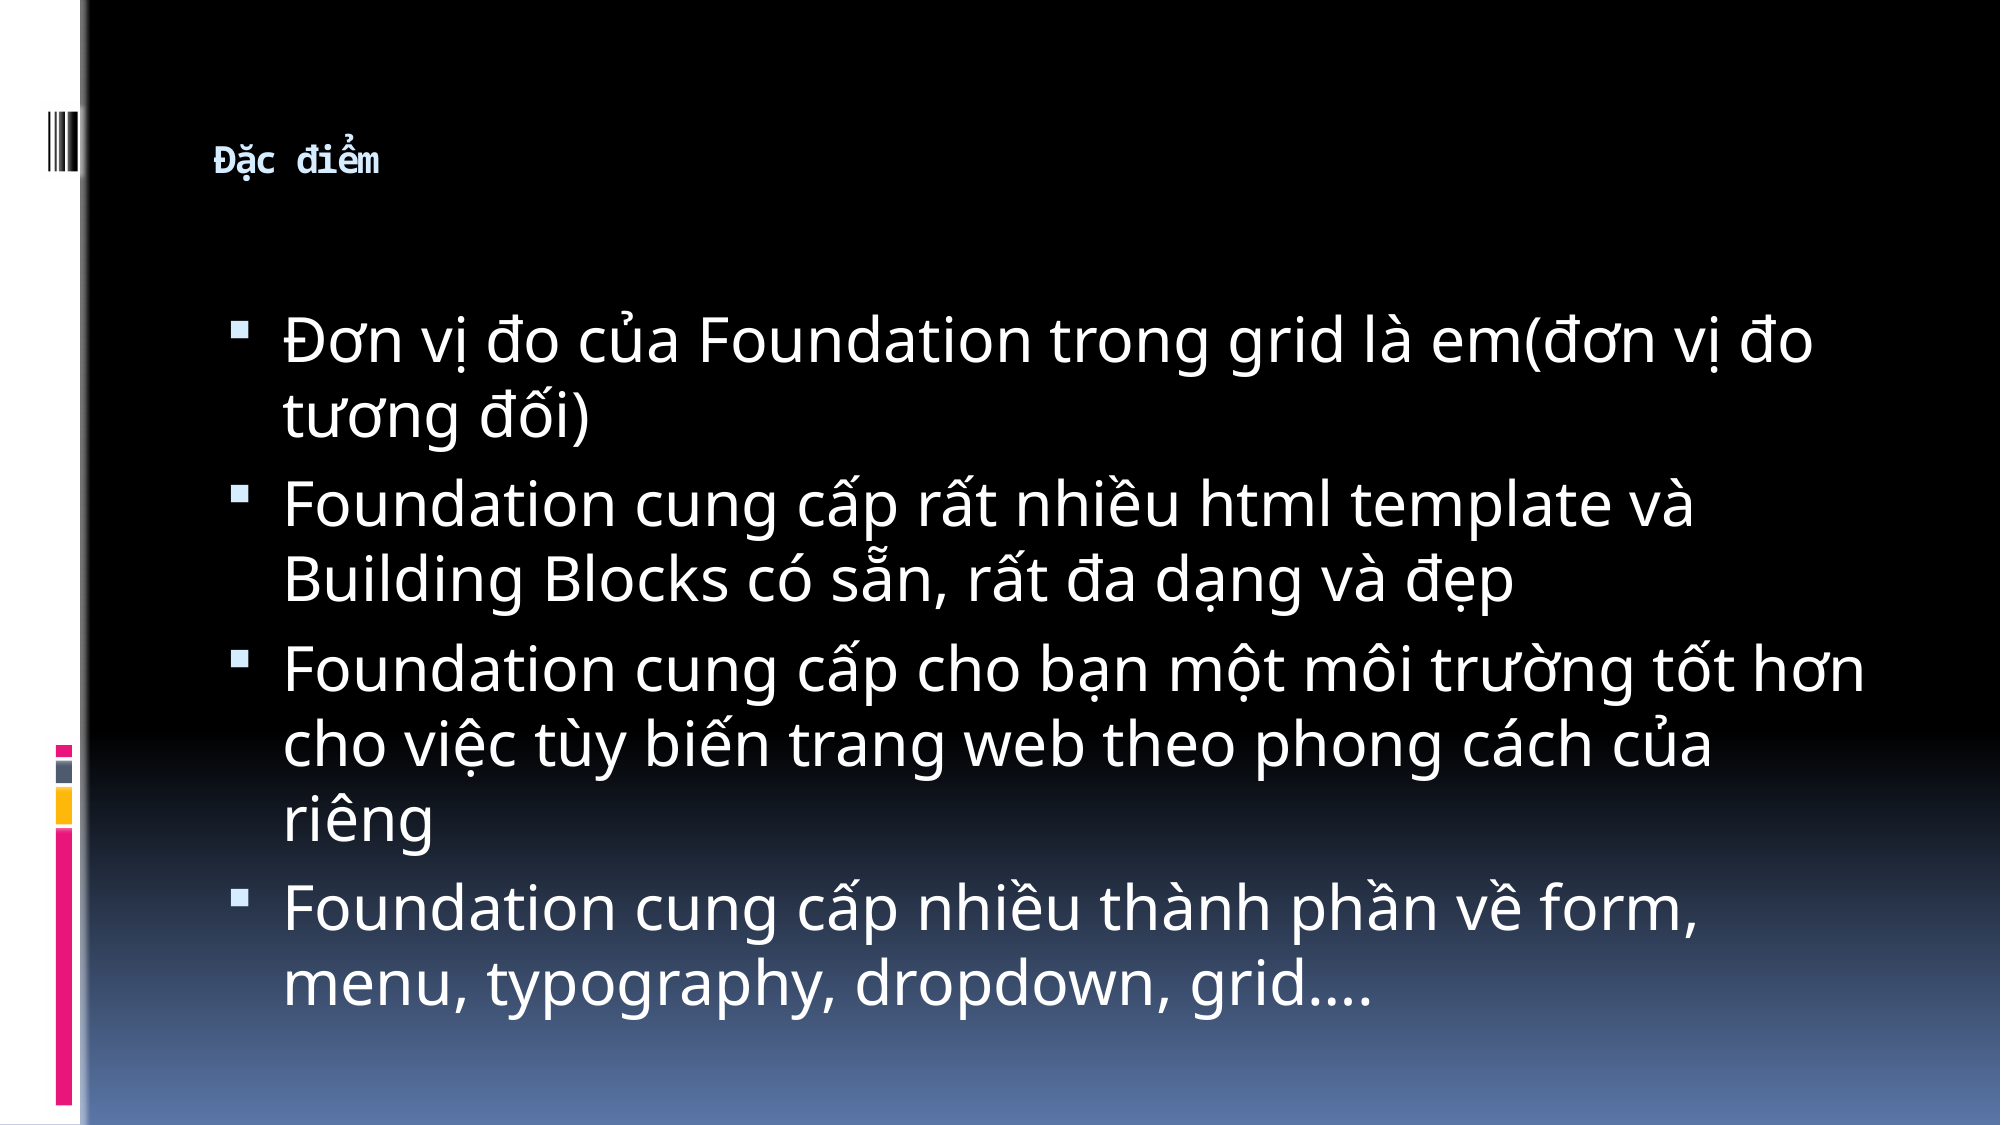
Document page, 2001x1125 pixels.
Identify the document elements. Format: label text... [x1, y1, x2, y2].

title Đặc điểm [200, 83, 1900, 234]
list Đơn vị đo của Foundation trong grid là em(đơn vị đo tương đối) Foundation cung cấp rất nhiều html template và Building Blocks có sẵn, rất đa dạng và đẹp Foundation cung cấp cho bạn một môi trường tốt hơn cho việc tùy biến trang web theo phong cách của riêng Foundation cung cấp nhiều thành phần về form, menu, typography, dropdown, grid…. [200, 292, 1900, 1043]
